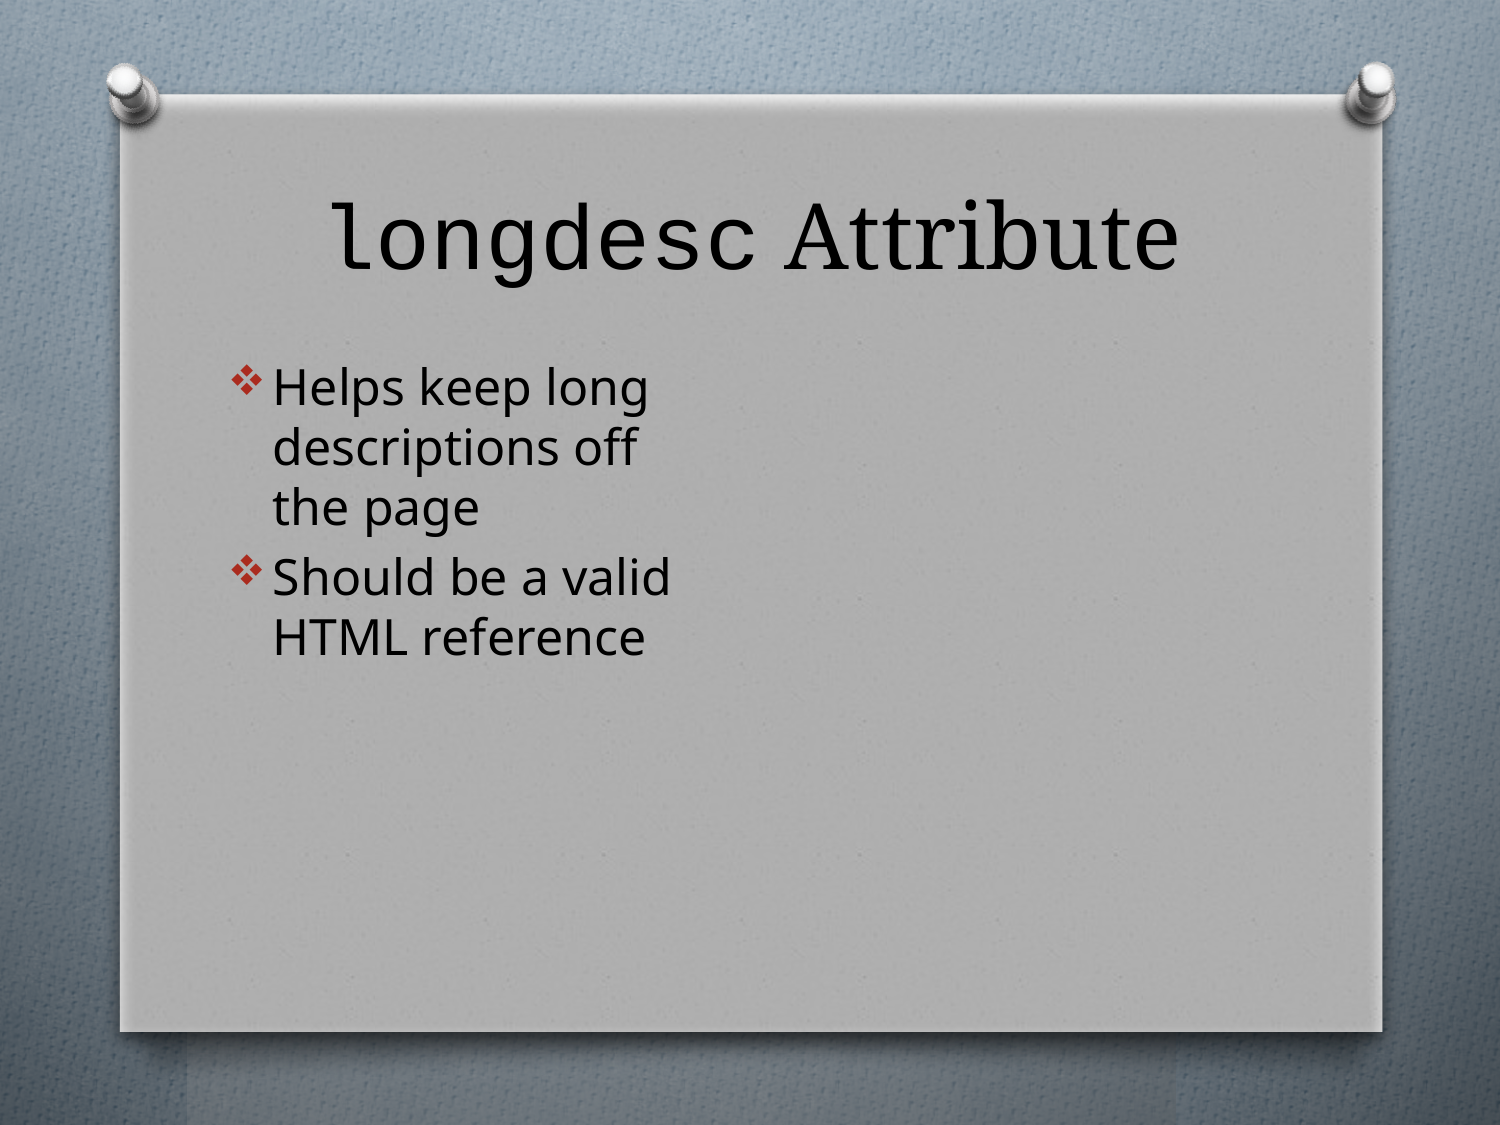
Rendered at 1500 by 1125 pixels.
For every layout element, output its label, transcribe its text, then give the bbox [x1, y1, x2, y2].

picture [75, 29, 198, 153]
list Helps keep long descriptions off the page Should be a valid HTML reference [213, 348, 738, 939]
title longdesc Attribute [179, 134, 1323, 332]
picture [1317, 35, 1439, 156]
